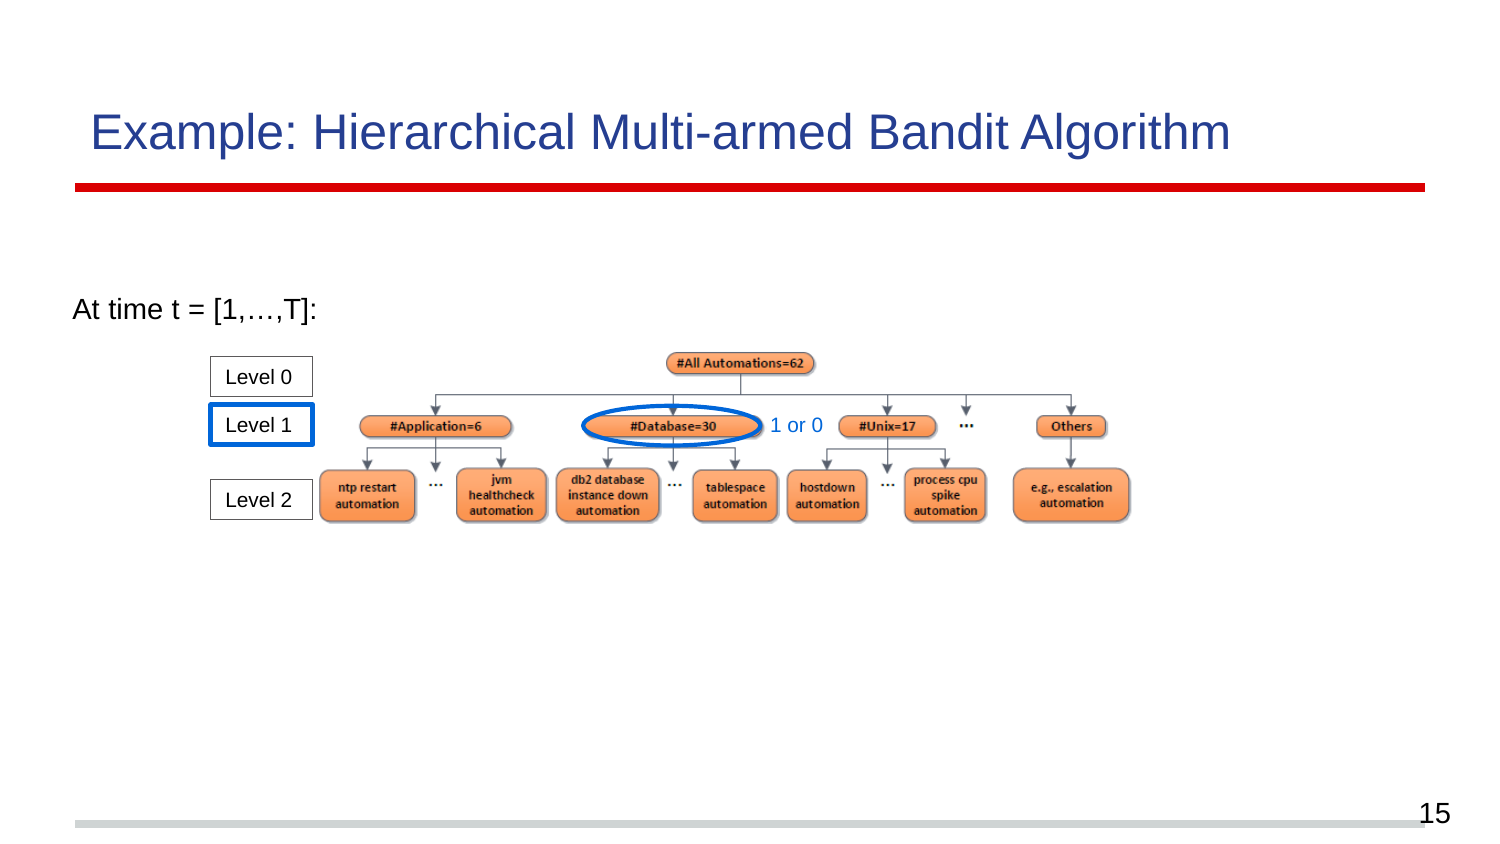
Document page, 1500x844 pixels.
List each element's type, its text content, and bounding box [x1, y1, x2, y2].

slide_number 15 [1403, 779, 1494, 844]
text_box Level 0 [210, 356, 302, 397]
text_box Level 1 [210, 404, 302, 445]
text_box At time t = [1,…,T]: [57, 248, 408, 333]
picture [307, 341, 1148, 537]
text_box Level 2 [210, 479, 302, 520]
title Example: Hierarchical Multi-armed Bandit Algorithm [75, 34, 1425, 175]
